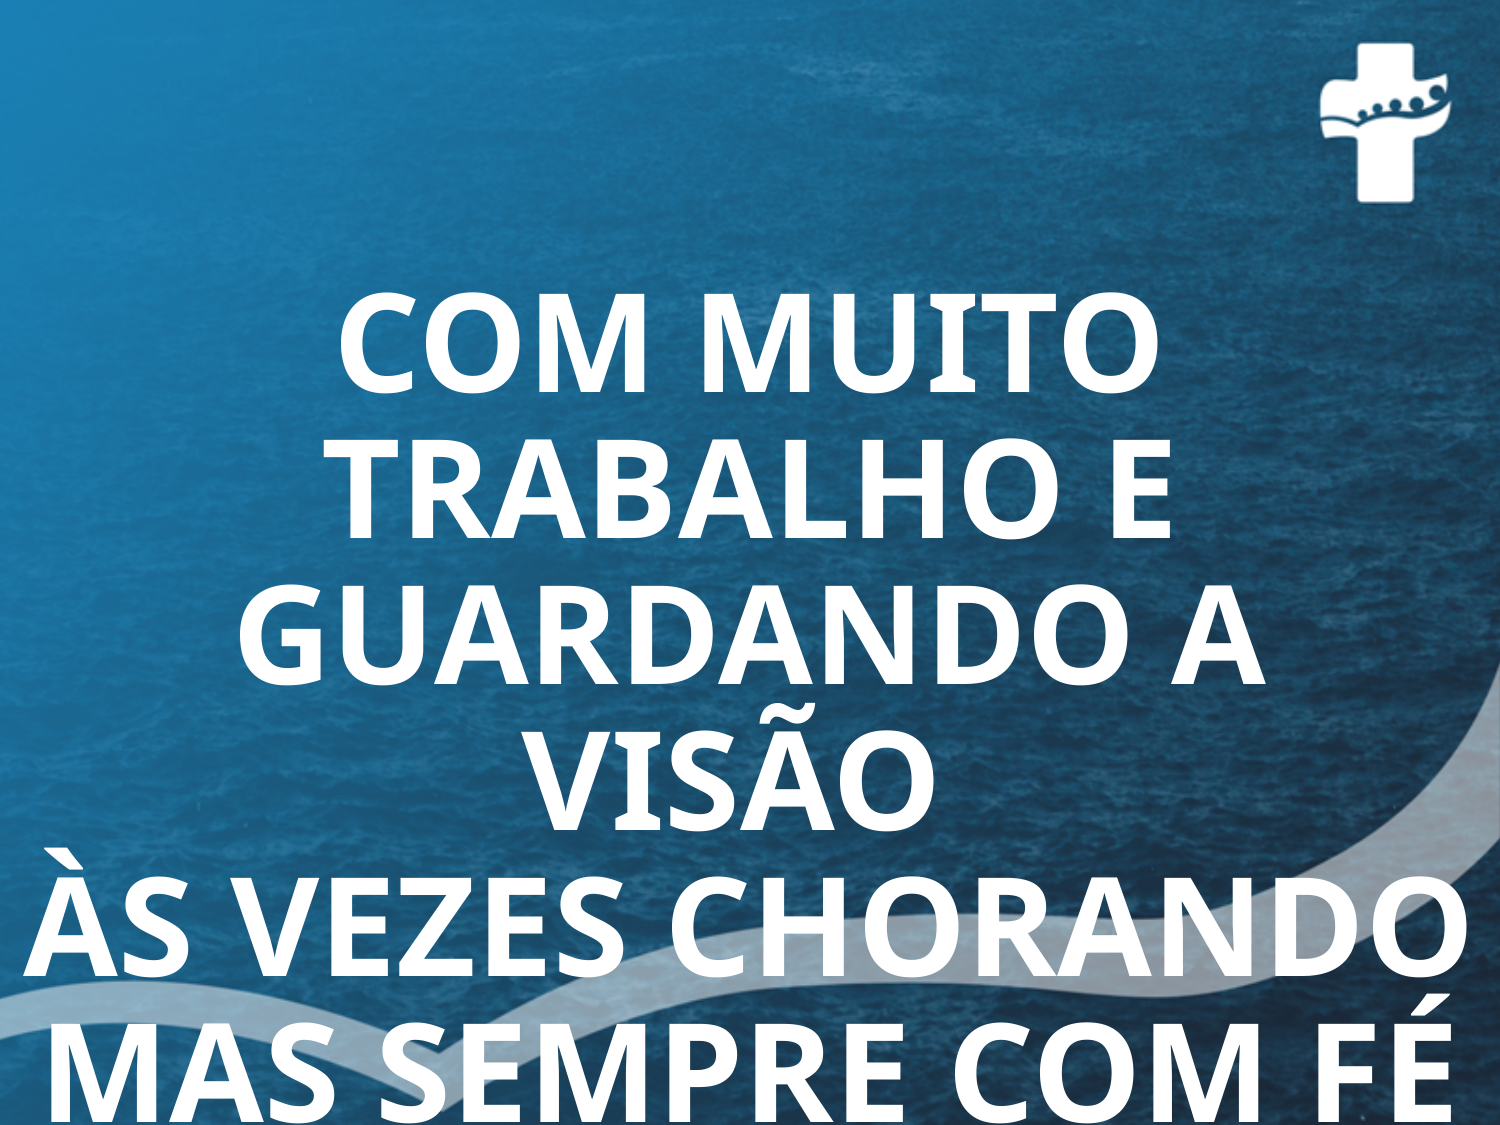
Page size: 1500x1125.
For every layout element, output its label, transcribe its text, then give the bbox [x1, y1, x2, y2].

picture [0, 0, 1500, 267]
picture [0, 929, 1500, 1125]
list COM MUITO TRABALHO E GUARDANDO A VISÃO ÀS VEZES CHORANDO MAS SEMPRE COM FÉ [0, 267, 1500, 929]
